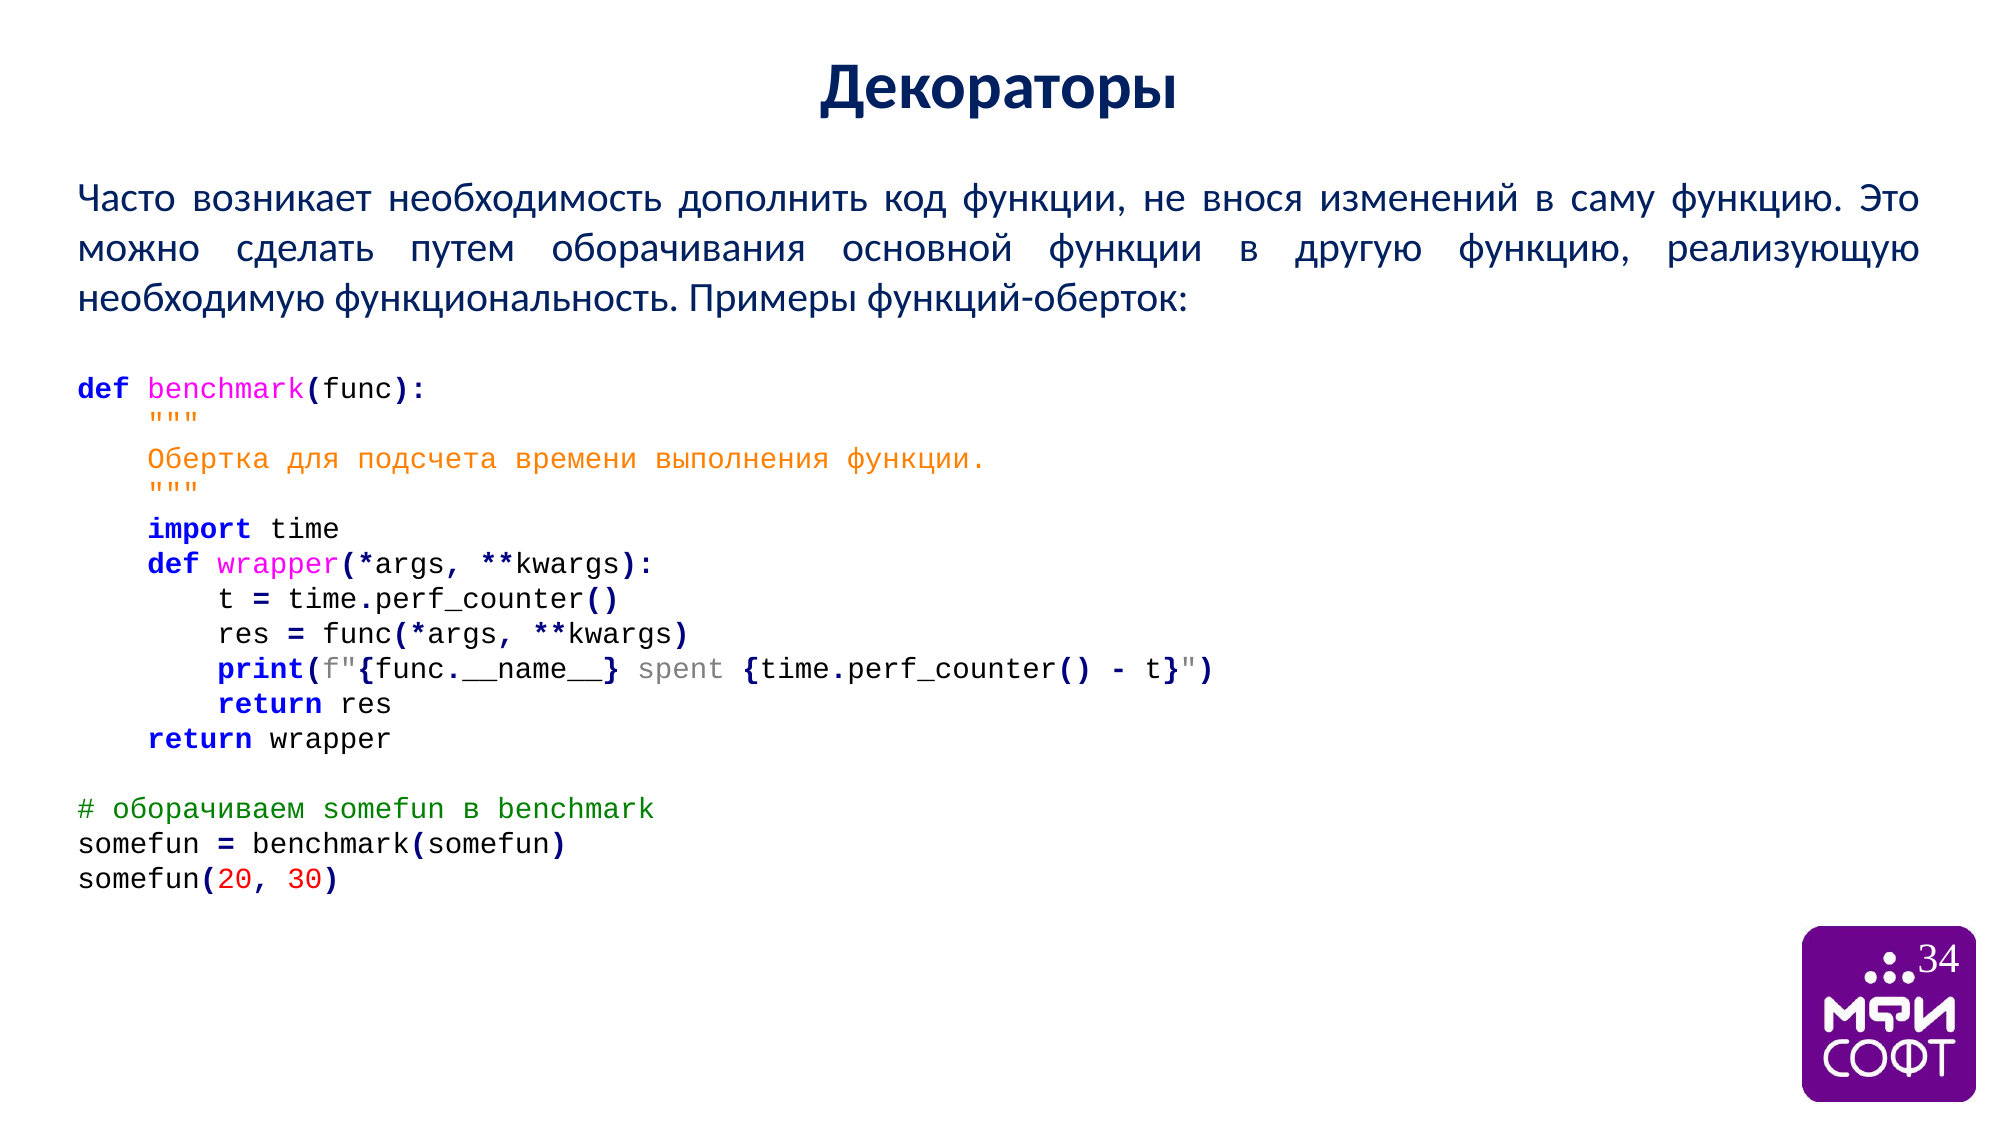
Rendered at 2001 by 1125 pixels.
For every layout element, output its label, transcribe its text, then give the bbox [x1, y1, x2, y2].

title Декораторы [0, 34, 2000, 149]
picture [1802, 926, 1976, 1102]
text_box Часто возникает необходимость дополнить код функции, не внося изменений в саму функцию. Это можно сделать путем оборачивания основной функции в другую функцию, реализующую необходимую функциональность. Примеры функций-оберток: def benchmark(func): """ Обертка для подсчета времени выполнения функции. """ import time def wrapper(*args, **kwargs): t = time.perf_counter() res = func(*args, **kwargs) print(f"{func.__name__} spent {time.perf_counter() - t}") return res return wrapper # оборачиваем somefun в benchmark somefun = benchmark(somefun) somefun(20, 30) [62, 162, 1936, 1097]
